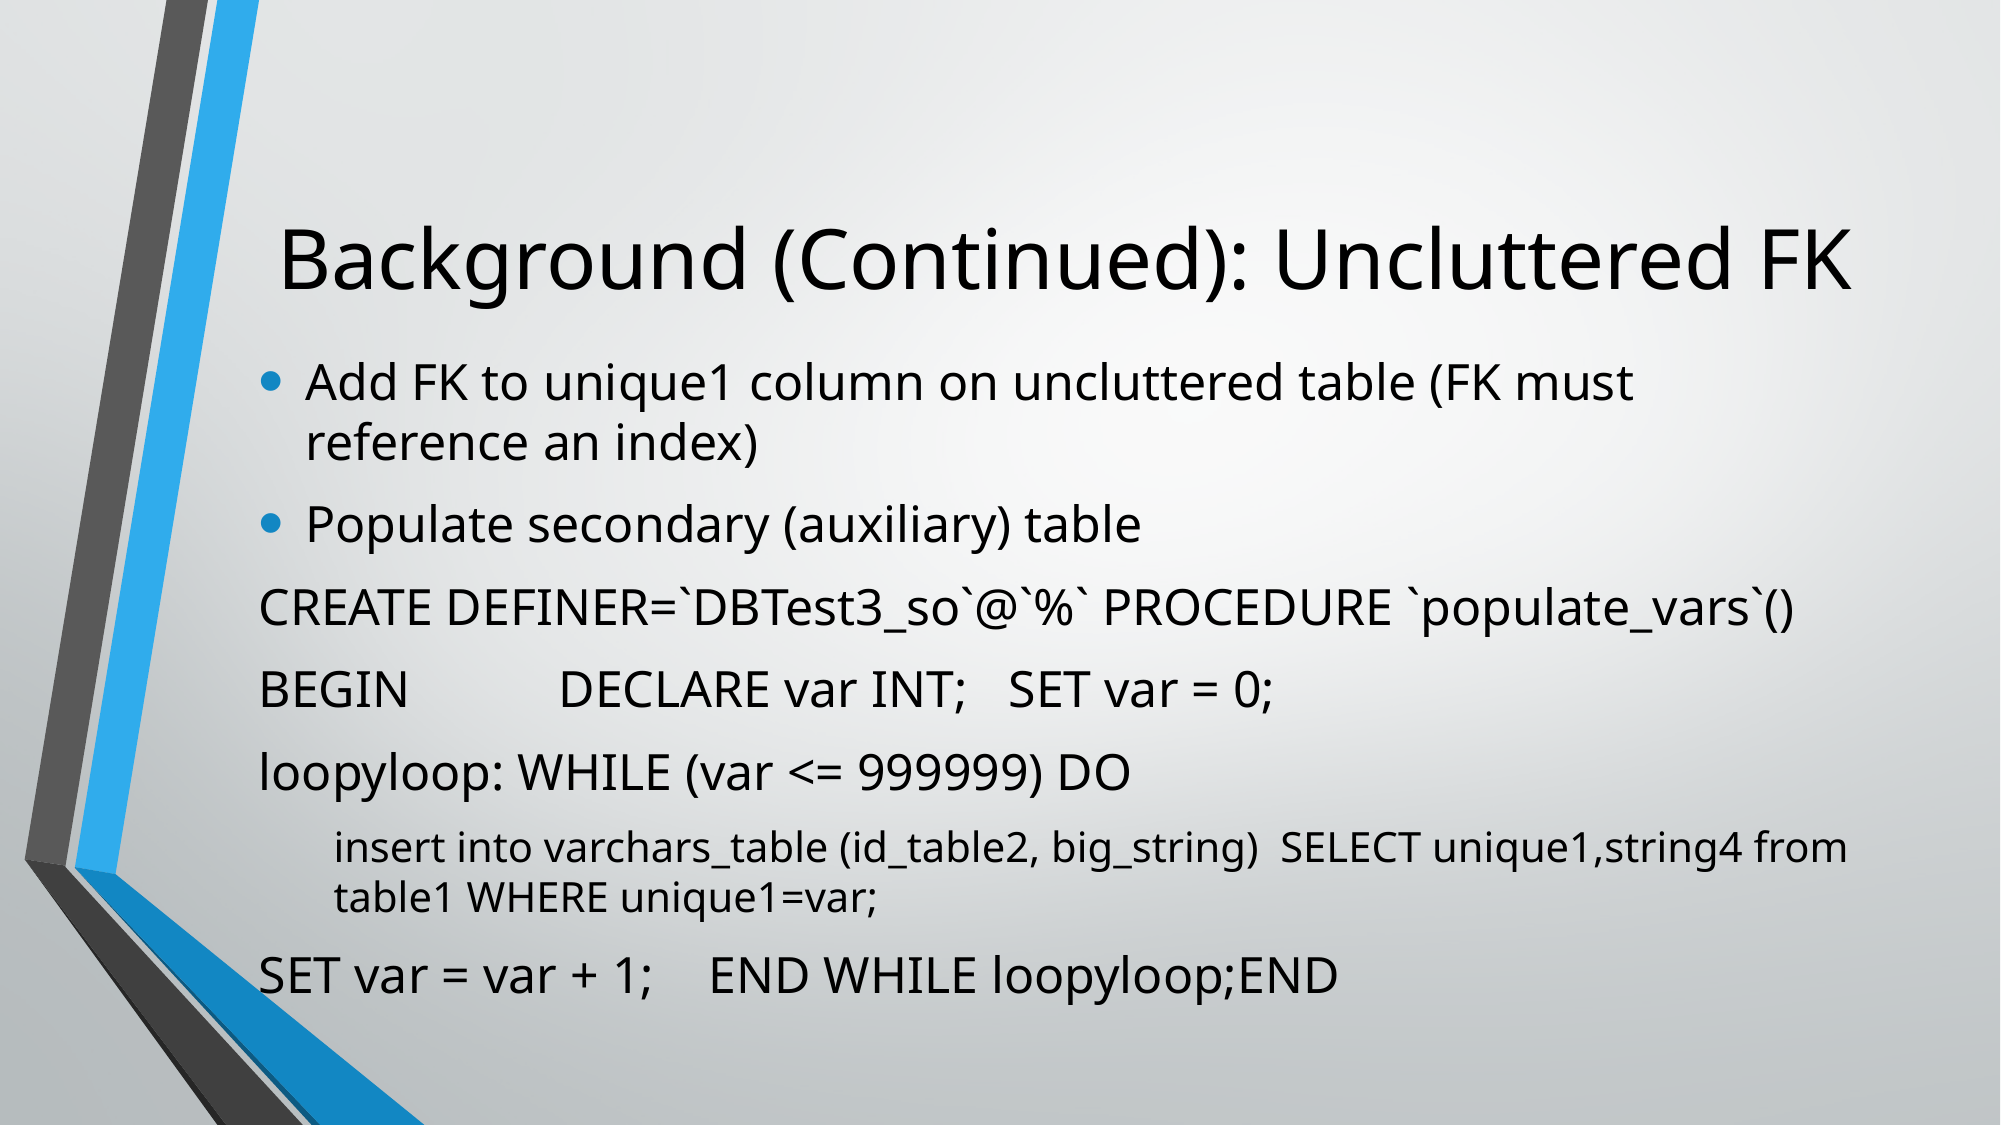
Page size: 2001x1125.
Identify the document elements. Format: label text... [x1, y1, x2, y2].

list Add FK to unique1 column on uncluttered table (FK must reference an index) Populate secondary (auxiliary) table CREATE DEFINER=`DBTest3_so`@`%` PROCEDURE `populate_vars`() BEGIN DECLARE var INT; SET var = 0; loopyloop: WHILE (var <= 999999) DO insert into varchars_table (id_table2, big_string) SELECT unique1,string4 from table1 WHERE unique1=var; SET var = var + 1; END WHILE loopyloop;END [243, 311, 1887, 1125]
title Background (Continued): Uncluttered FK [243, 112, 1887, 311]
